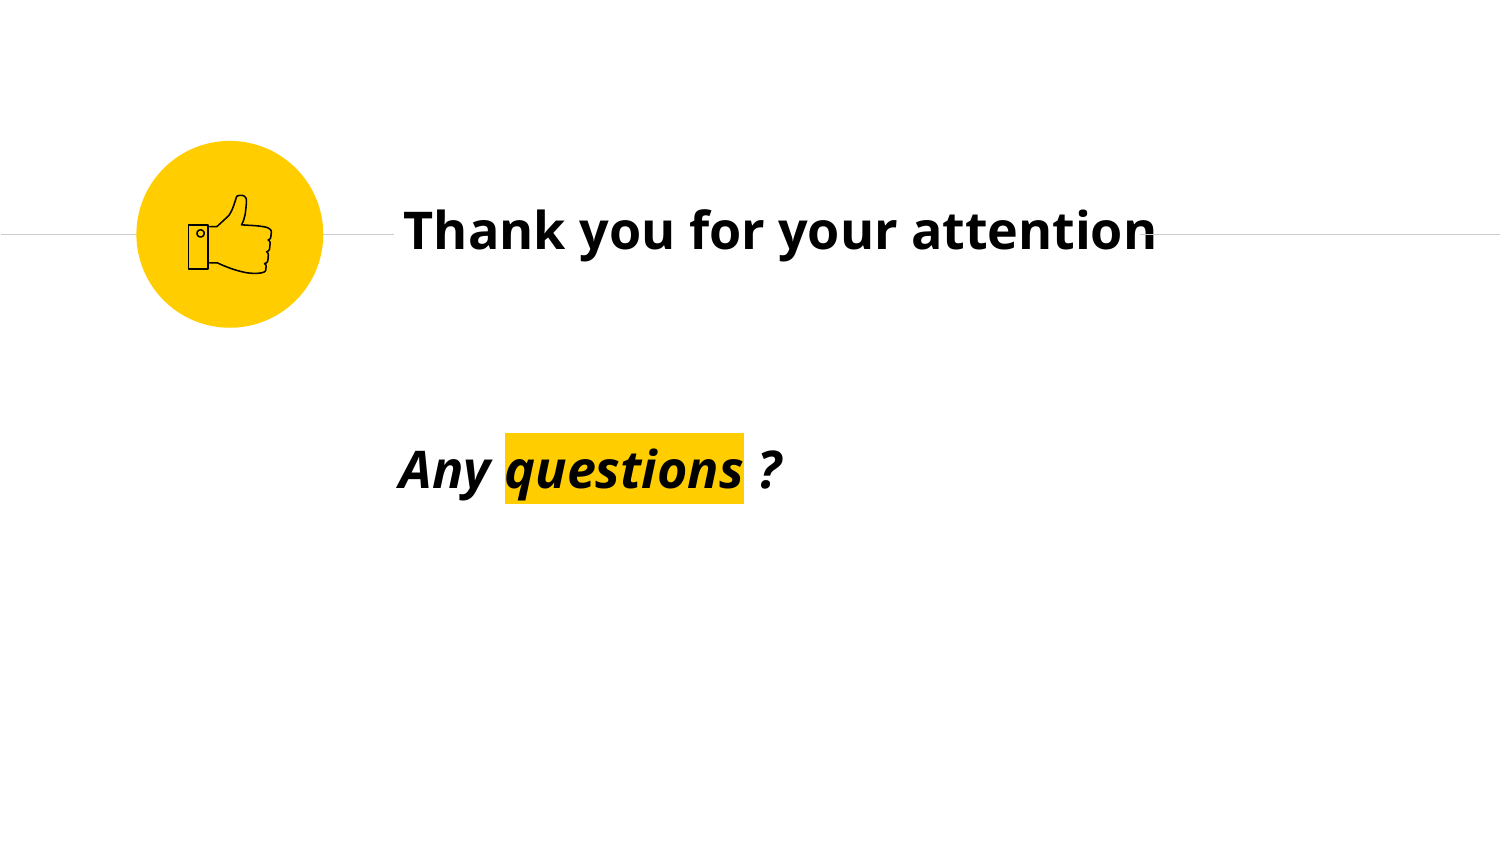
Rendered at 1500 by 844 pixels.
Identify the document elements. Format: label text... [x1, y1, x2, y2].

subtitle Any questions ? [384, 421, 1209, 551]
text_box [188, 195, 272, 274]
text_box [136, 243, 323, 328]
text_box [136, 140, 324, 233]
title Thank you for your attention [389, 133, 1195, 325]
